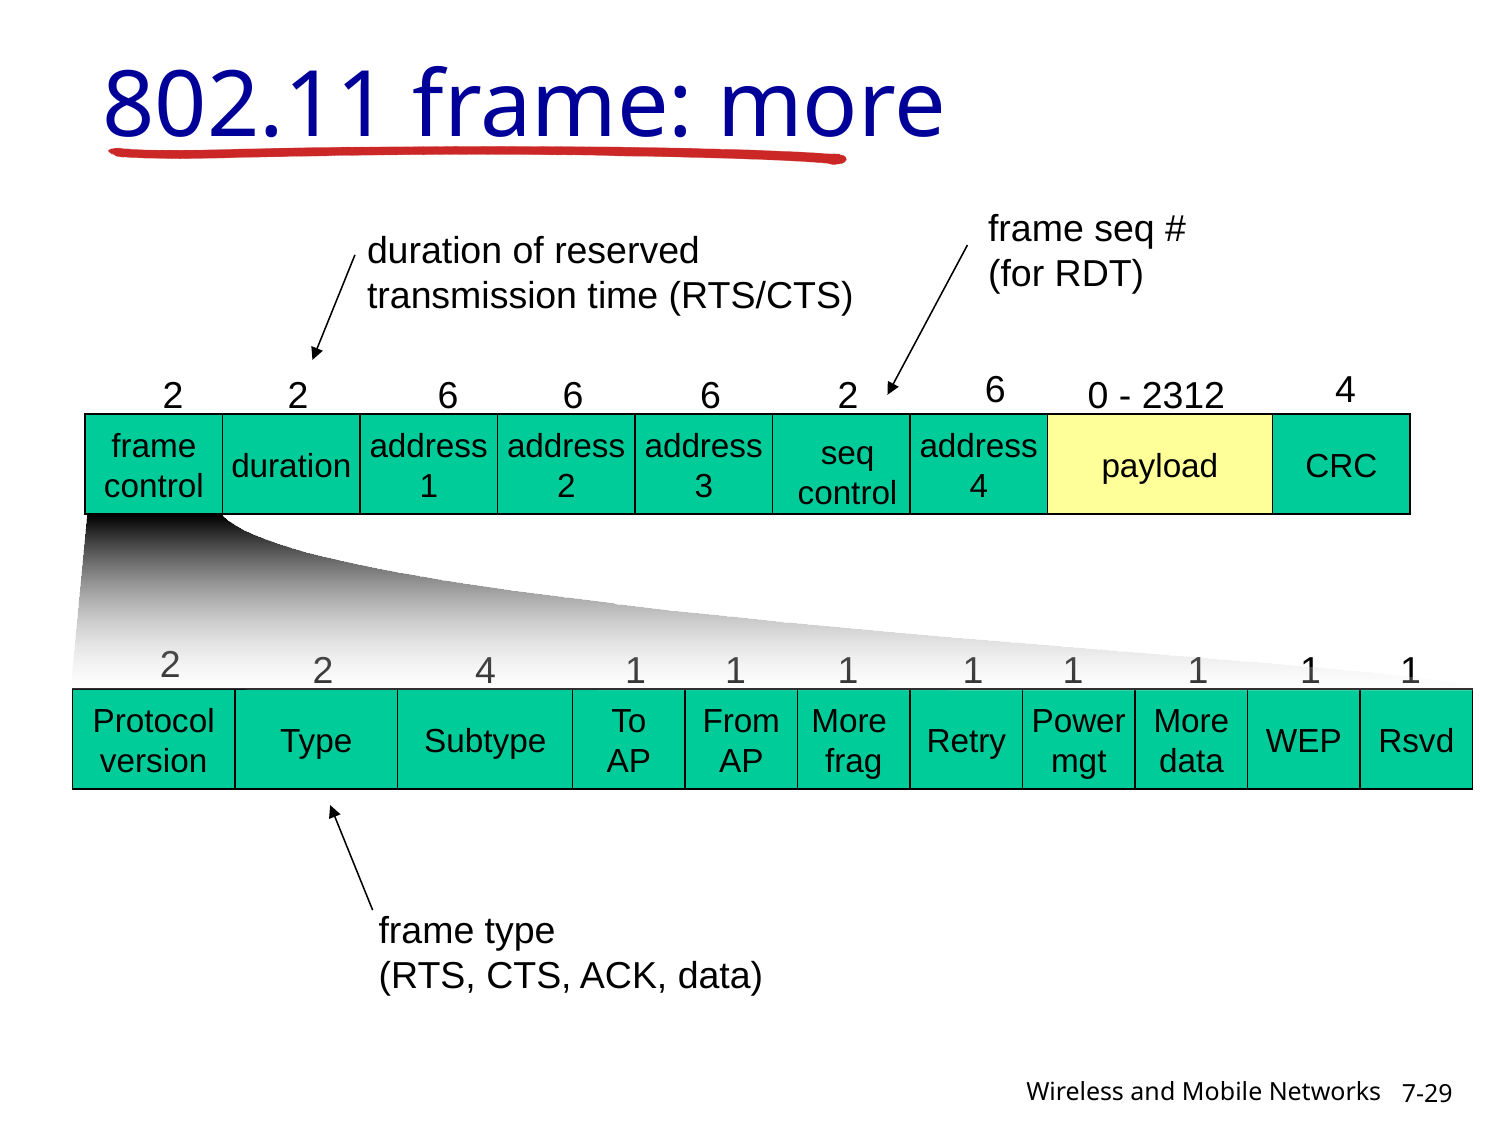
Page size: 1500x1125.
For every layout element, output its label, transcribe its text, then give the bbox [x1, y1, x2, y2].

text_box 802.11 frame: more [87, 37, 1363, 225]
text_box [76, 529, 870, 630]
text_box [84, 357, 1411, 520]
picture [105, 141, 856, 170]
text_box [329, 805, 368, 898]
text_box frame type (RTS, CTS, ACK, data) [363, 898, 779, 1004]
text_box duration of reserved transmission time (RTS/CTS) [352, 225, 869, 324]
text_box frame seq # (for RDT) [973, 225, 1201, 302]
footer Wireless and Mobile Networks [960, 1067, 1404, 1110]
text_box [311, 254, 356, 355]
slide_number 7-29 [1387, 1069, 1500, 1115]
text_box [72, 632, 1473, 790]
